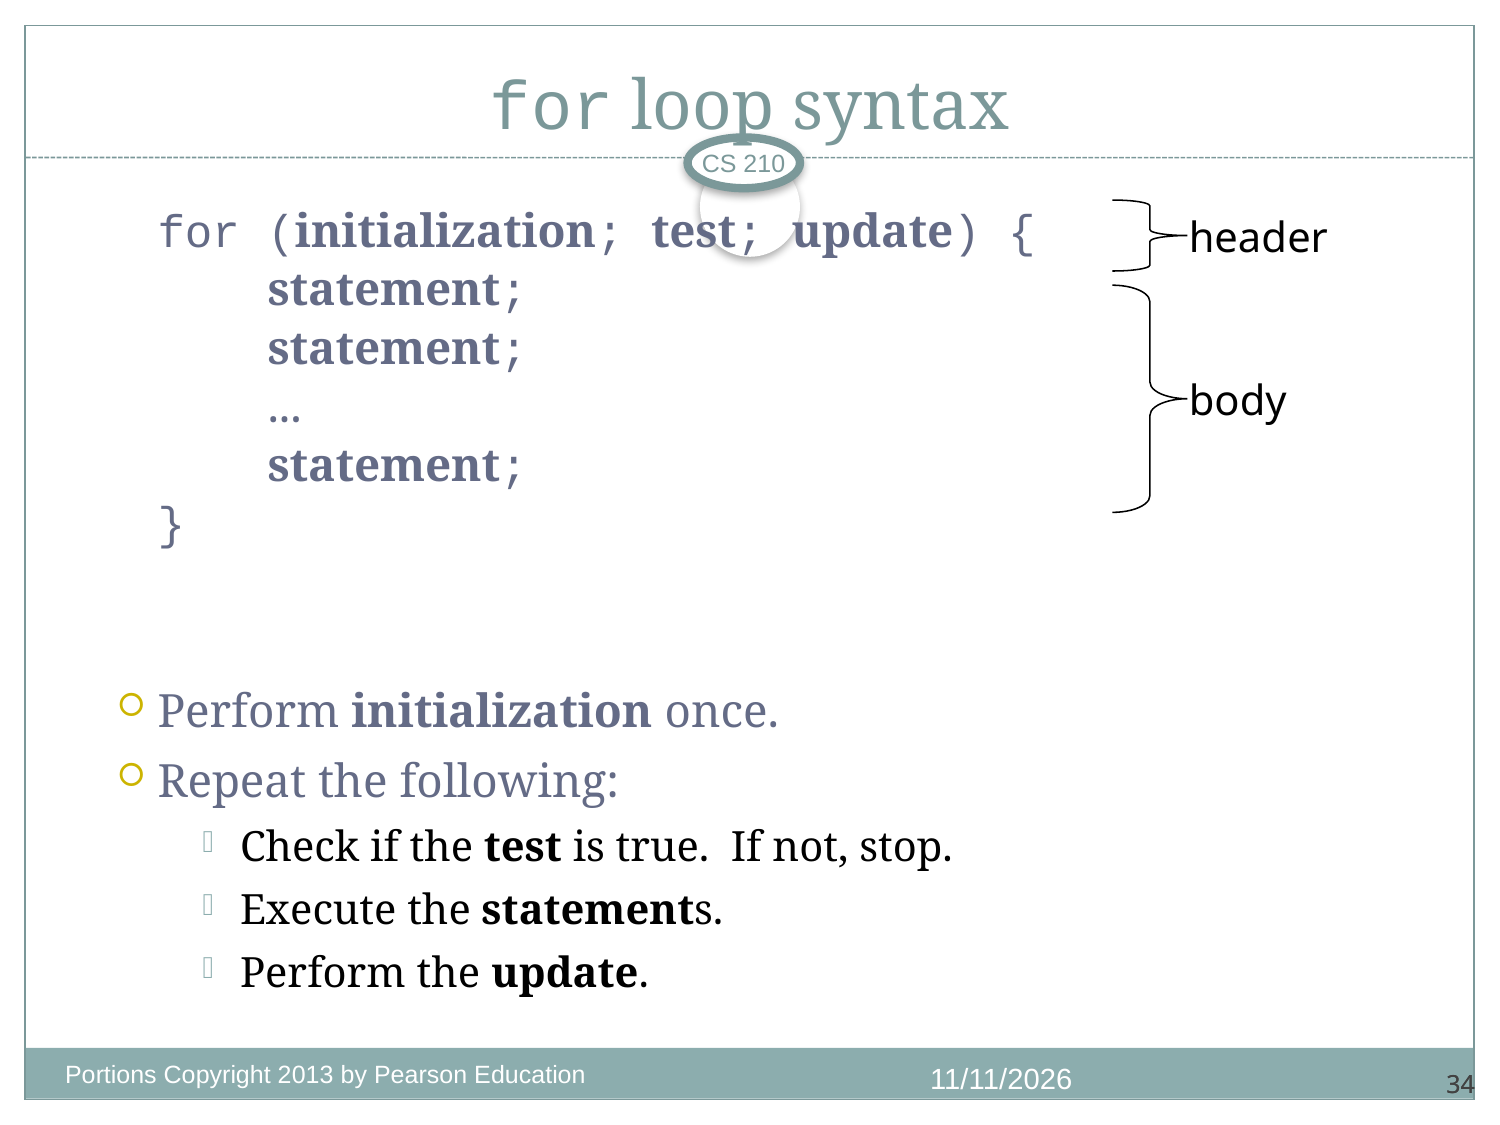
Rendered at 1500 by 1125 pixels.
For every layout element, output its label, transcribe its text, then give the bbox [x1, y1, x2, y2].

list for (initialization; test; update) { statement; statement; ... statement; } Perform initialization once. Repeat the following: Check if the test is true. If not, stop. Execute the statements. Perform the update. [37, 200, 1463, 1038]
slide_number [837, 1052, 1088, 1113]
footer Portions Copyright 2013 by Pearson Education [50, 1051, 663, 1112]
title for loop syntax [49, 37, 1450, 144]
slide_number CS 210 [675, 137, 813, 188]
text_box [1112, 199, 1188, 513]
